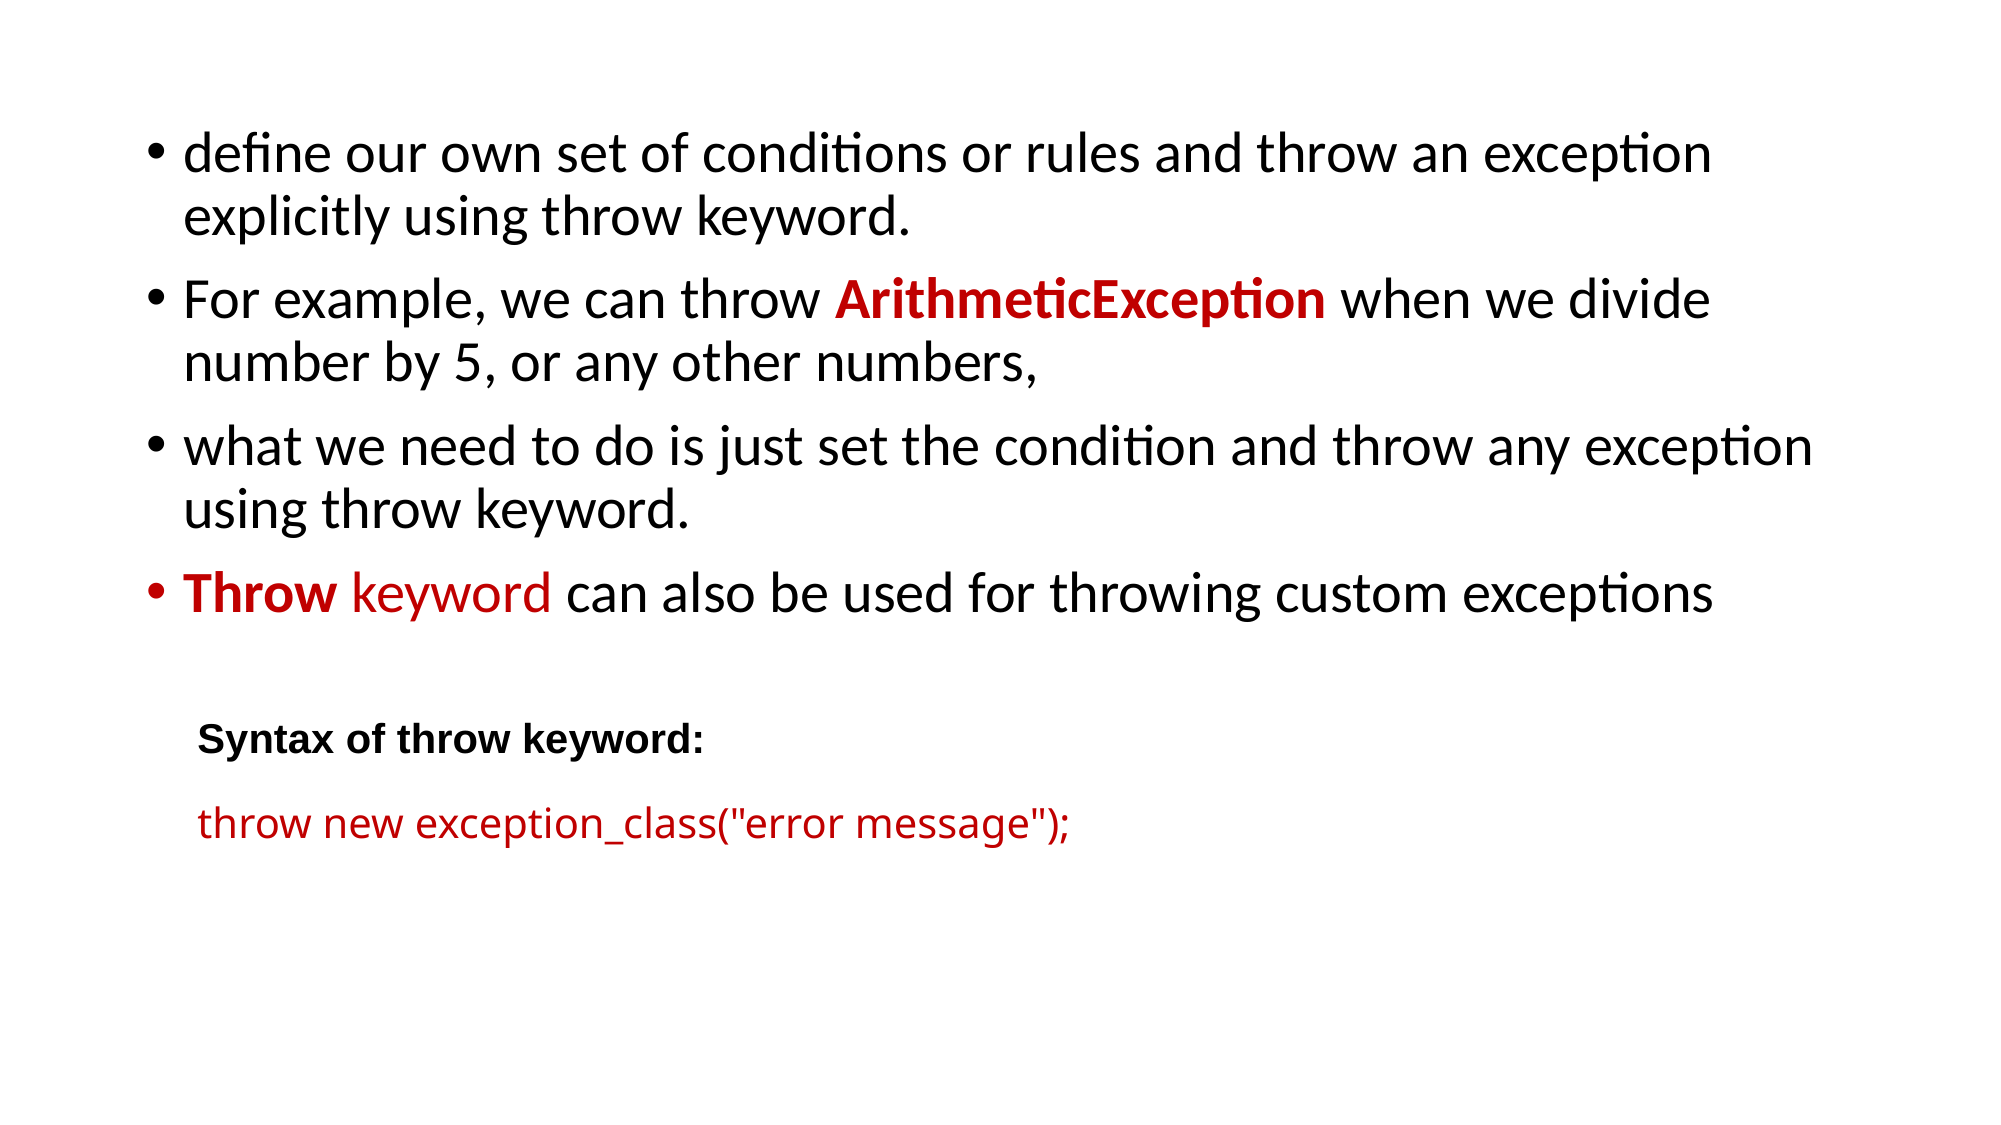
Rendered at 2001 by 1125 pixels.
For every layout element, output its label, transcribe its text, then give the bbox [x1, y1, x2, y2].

text_box Syntax of throw keyword: throw new exception_class("error message"); [182, 704, 1216, 856]
list define our own set of conditions or rules and throw an exception explicitly using throw keyword. For example, we can throw ArithmeticException when we divide number by 5, or any other numbers, what we need to do is just set the condition and throw any exception using throw keyword. Throw keyword can also be used for throwing custom exceptions [130, 114, 1856, 977]
